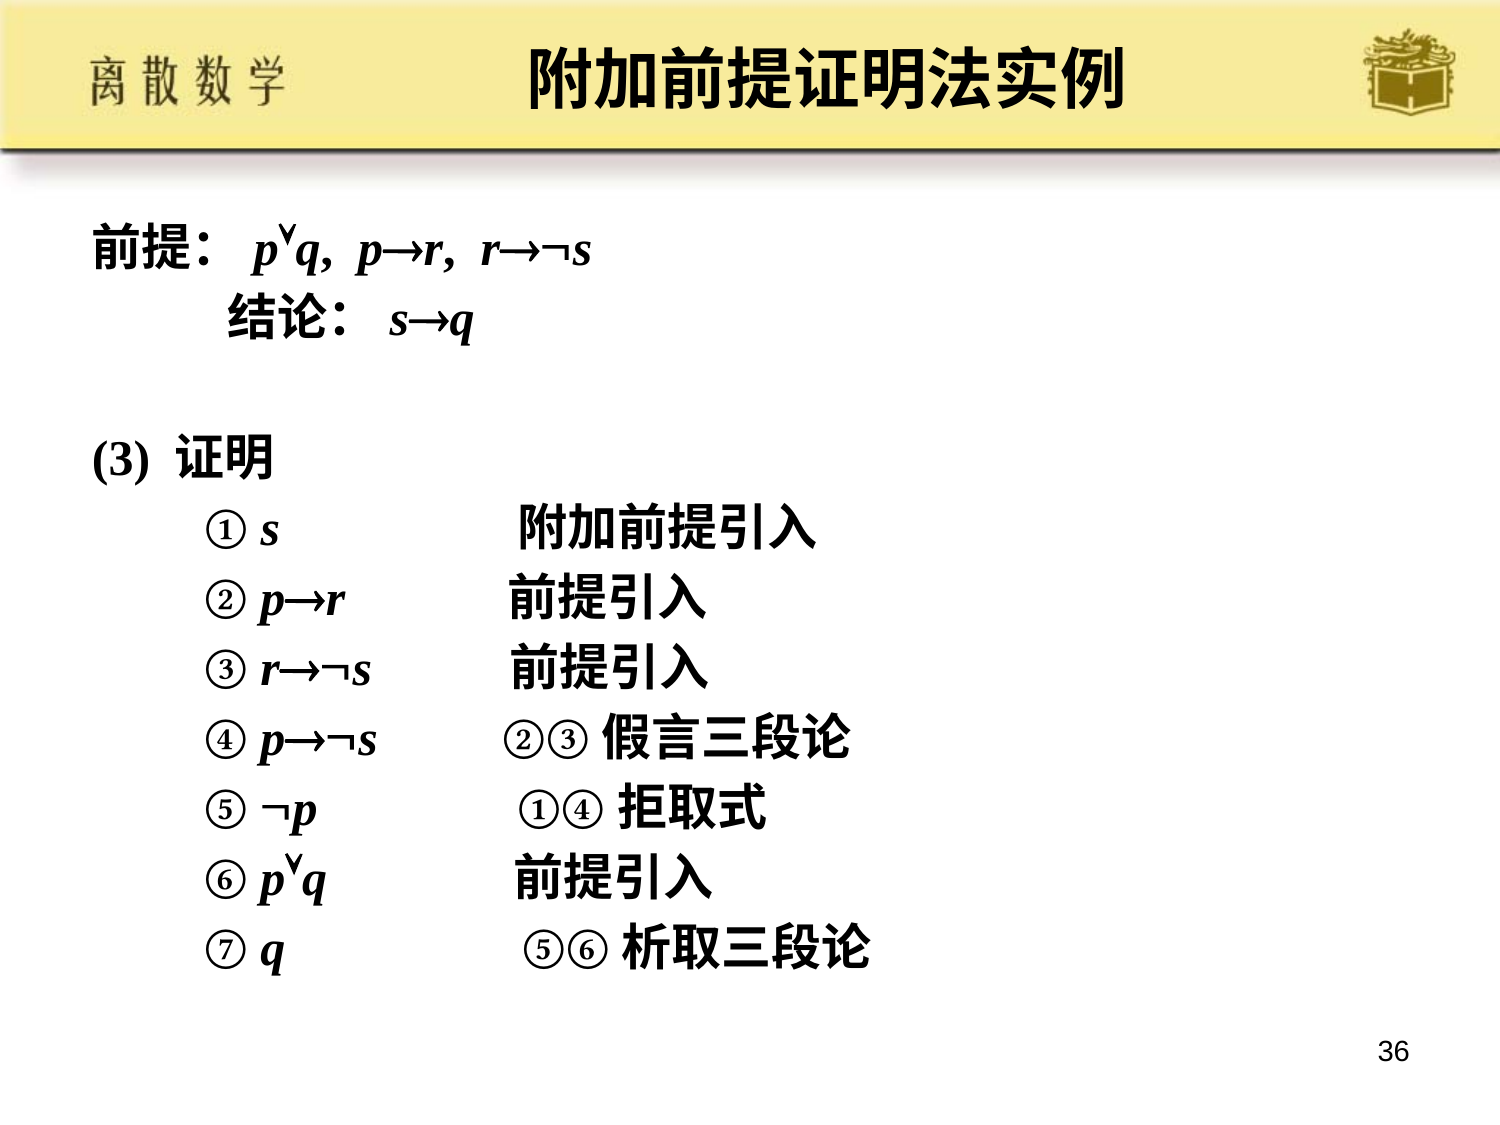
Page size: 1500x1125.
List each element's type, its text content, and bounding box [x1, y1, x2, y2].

slide_number 36 [1074, 1024, 1425, 1103]
picture [0, 0, 1500, 1125]
list 前提：pq, pr, rs 结论：sq (3) 证明 ① s 附加前提引入 ② pr 前提引入 ③ rs 前提引入 ④ ps ②③假言三段论 ⑤ p ①④拒取式 ⑥ pq 前提引入 ⑦ q ⑤⑥析取三段论 [76, 208, 1427, 882]
title 附加前提证明法实例 [324, 42, 1329, 112]
